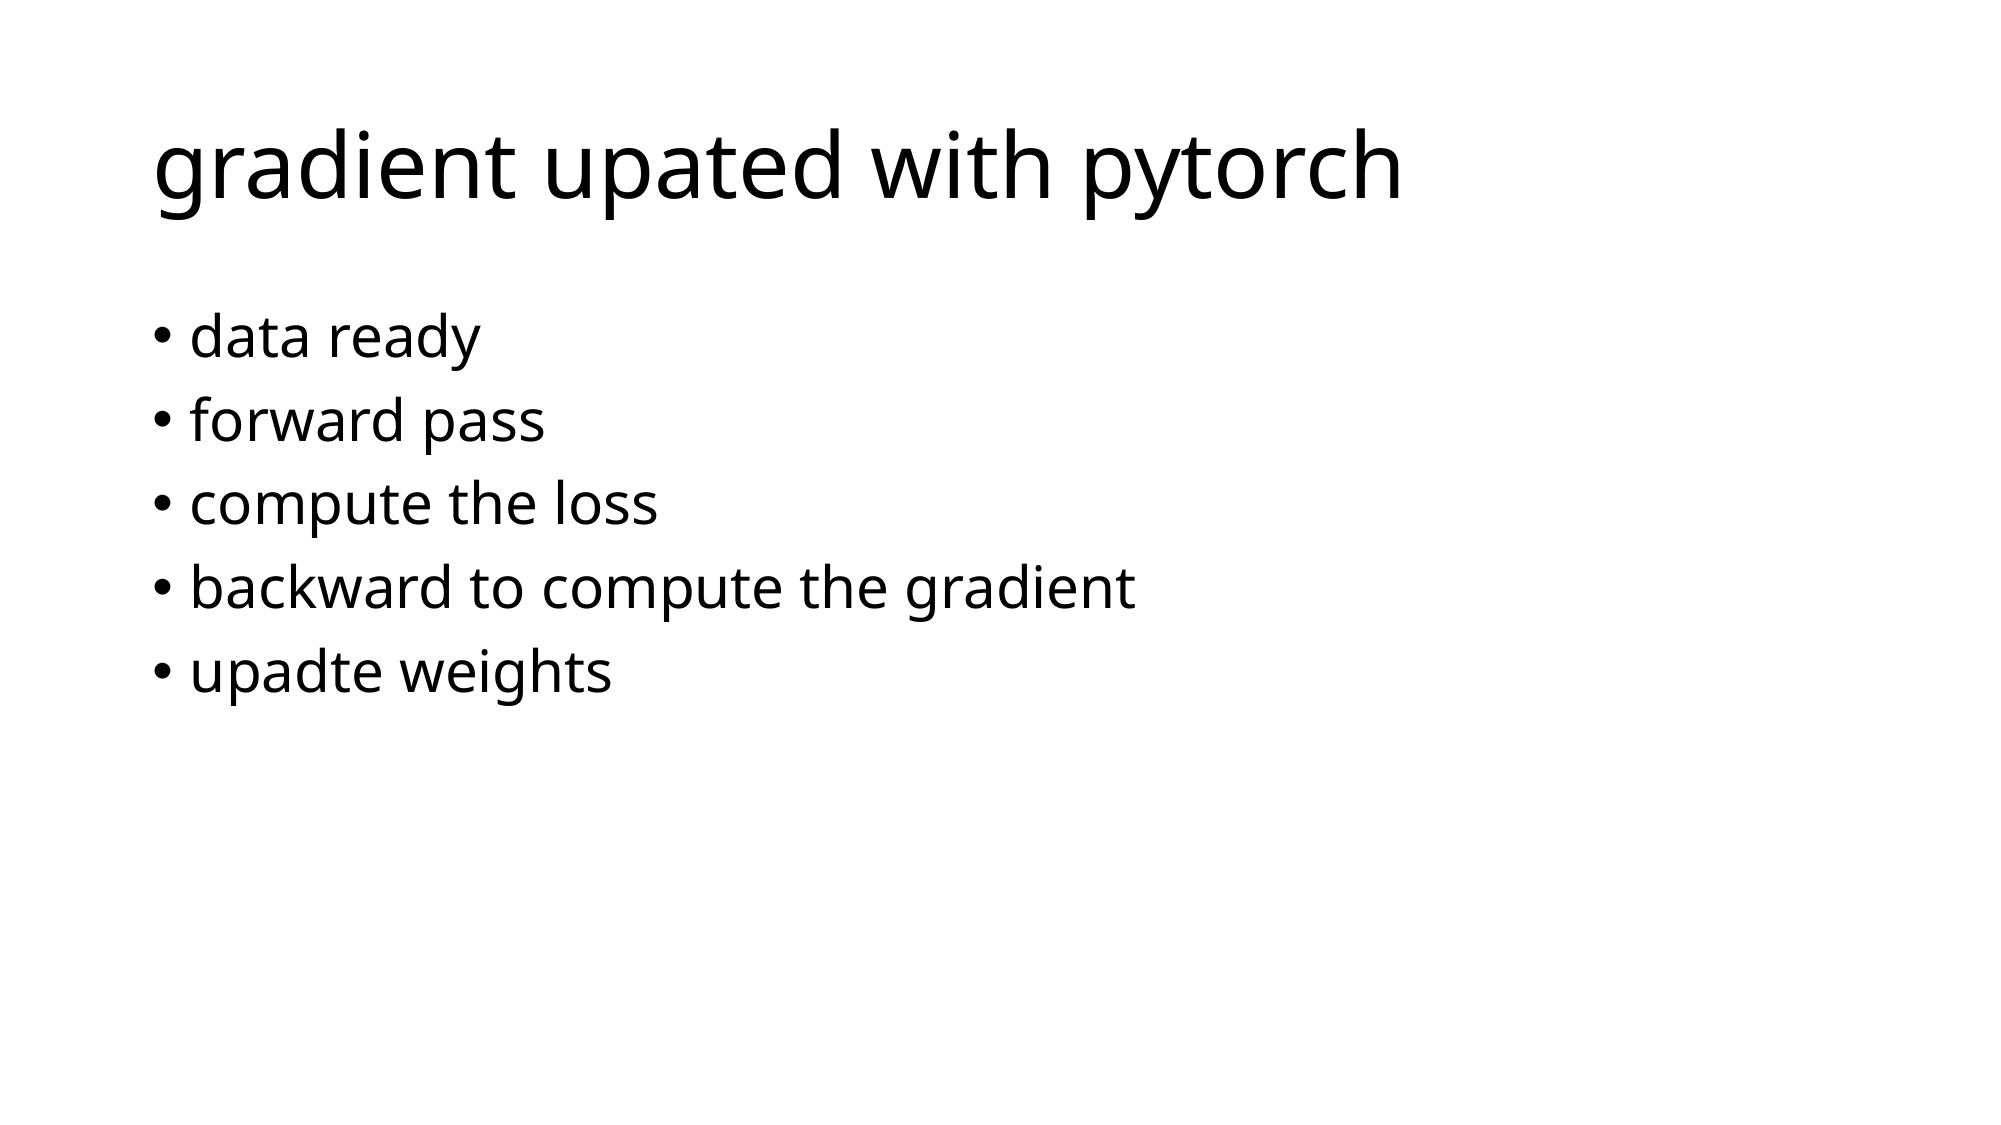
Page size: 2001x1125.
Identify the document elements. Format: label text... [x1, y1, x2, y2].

list data ready forward pass compute the loss backward to compute the gradient upadte weights [137, 299, 1863, 1014]
title gradient upated with pytorch [137, 59, 1863, 278]
